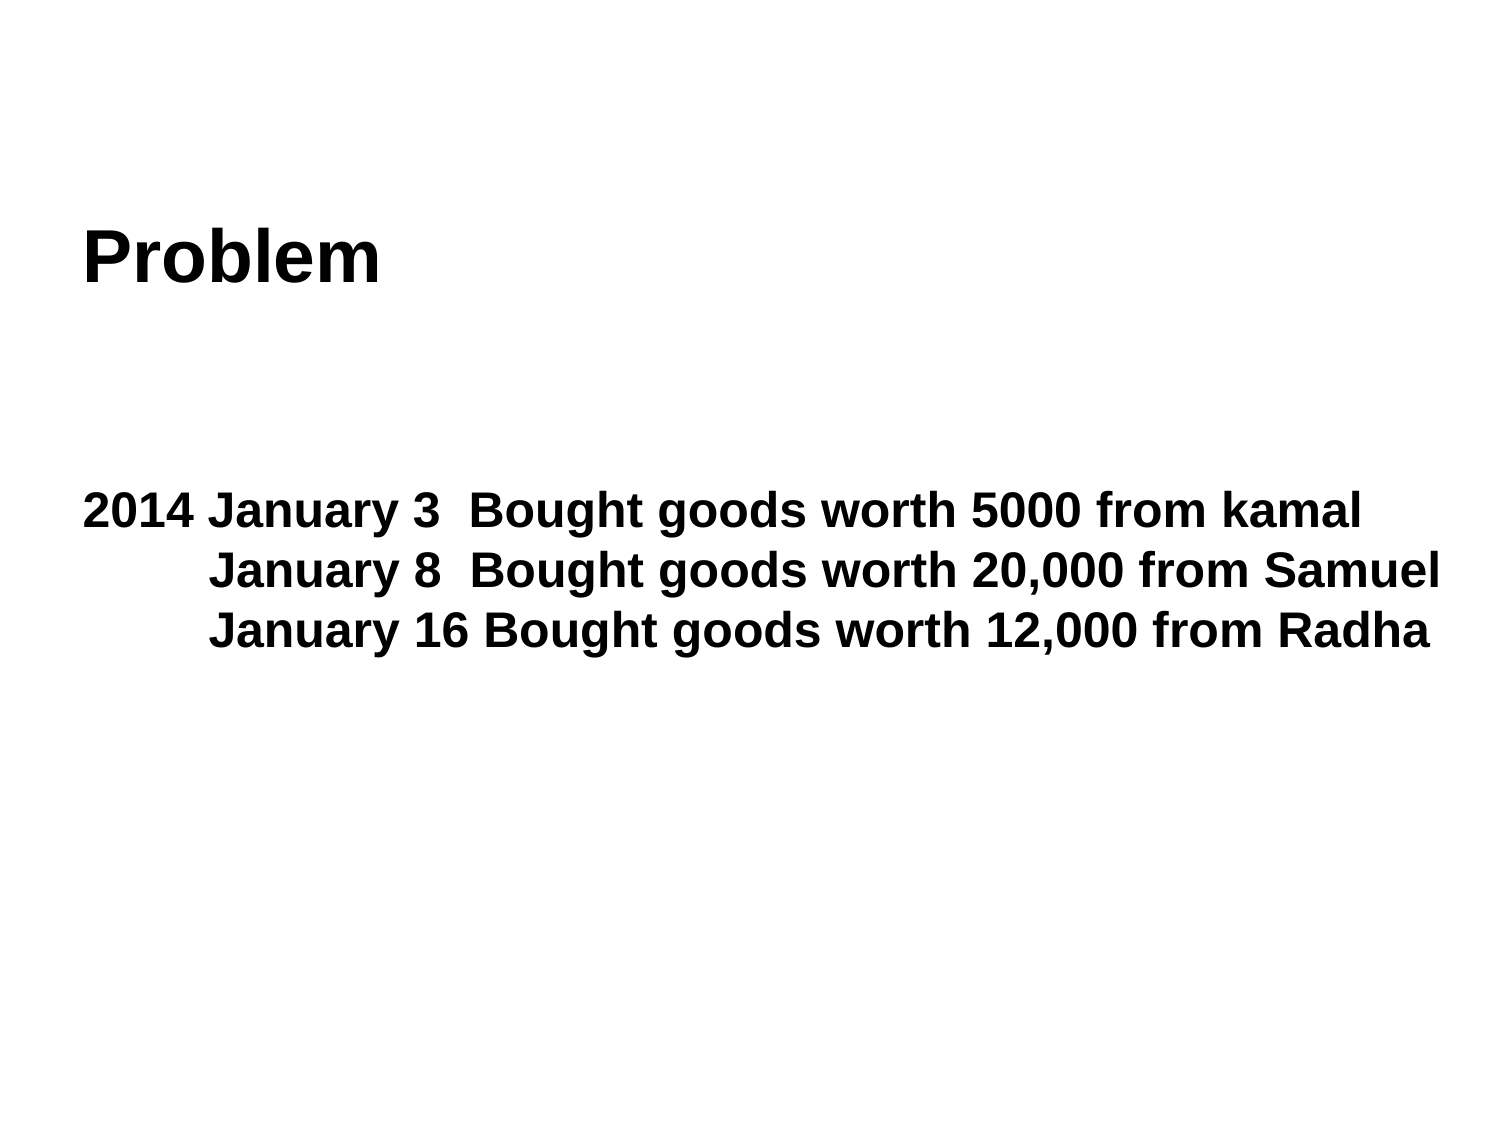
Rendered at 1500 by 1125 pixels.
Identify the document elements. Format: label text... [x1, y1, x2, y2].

text_box Problem 2014 January 3 Bought goods worth 5000 from kamal January 8 Bought goods worth 20,000 from Samuel January 16 Bought goods worth 12,000 from Radha [67, 199, 1458, 665]
